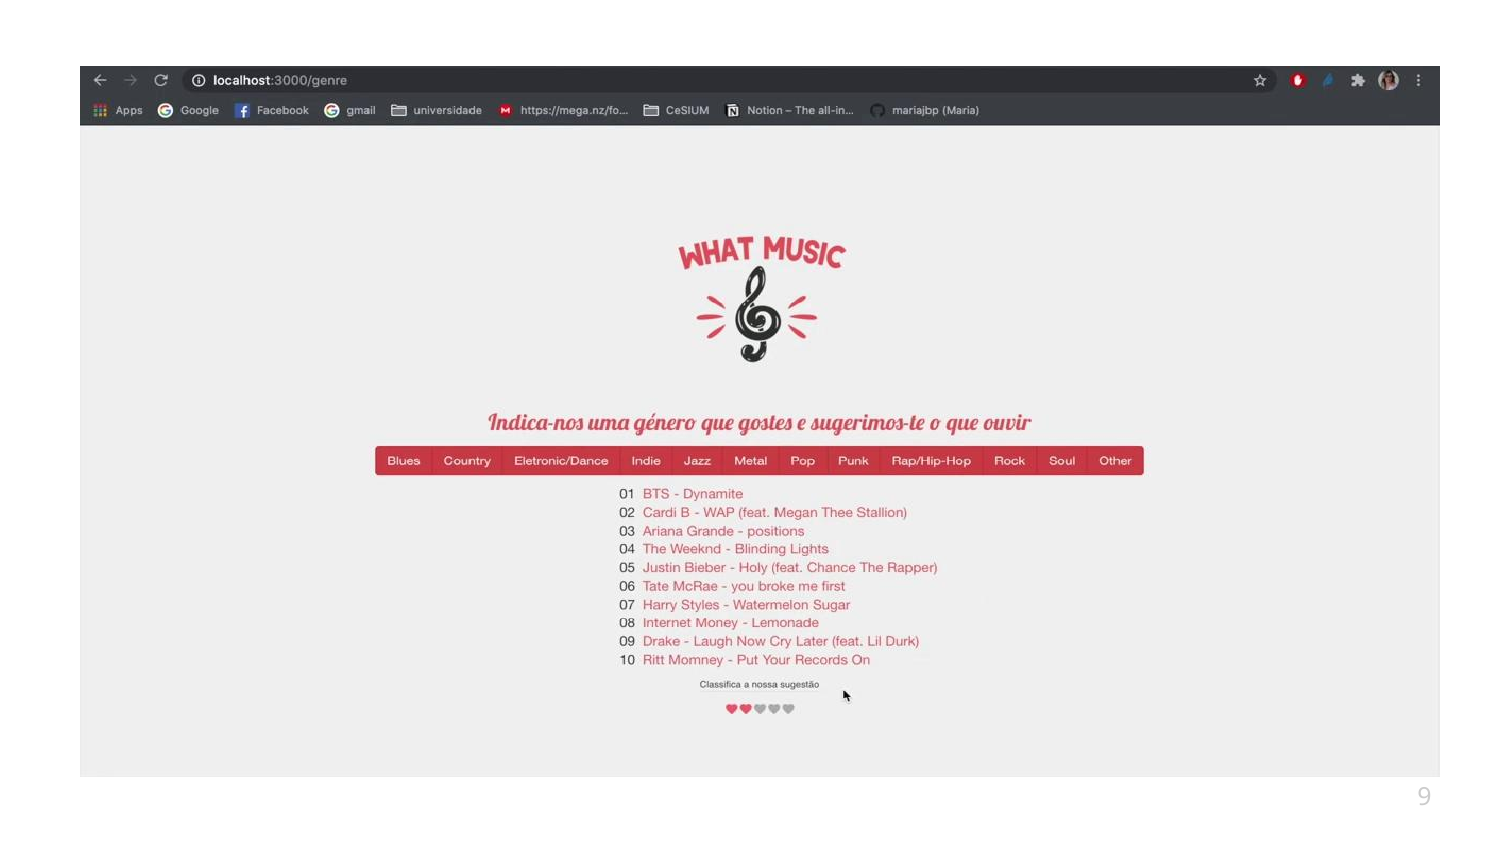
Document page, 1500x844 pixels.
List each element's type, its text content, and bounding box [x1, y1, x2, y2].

slide_number ‹#› [1402, 764, 1493, 830]
picture [80, 66, 1440, 778]
